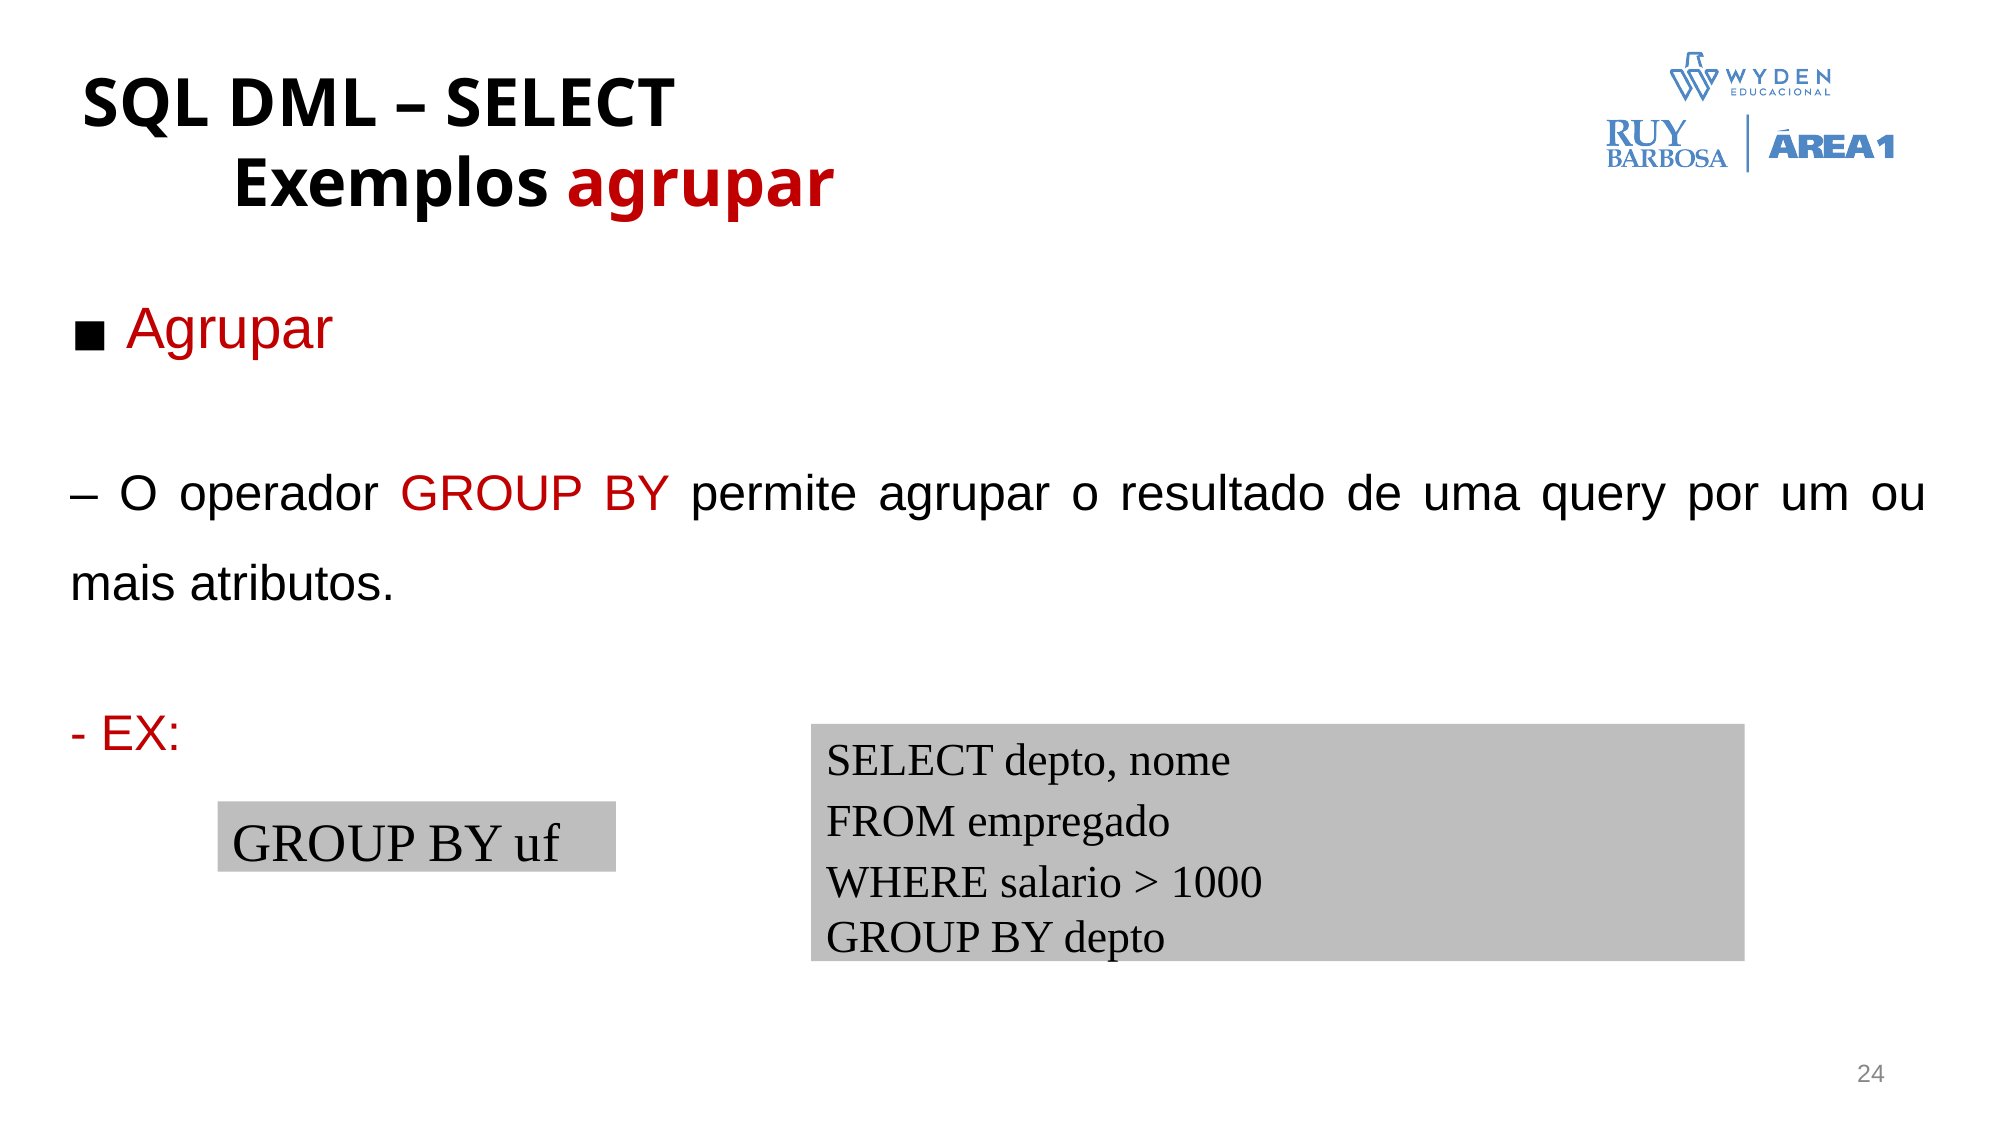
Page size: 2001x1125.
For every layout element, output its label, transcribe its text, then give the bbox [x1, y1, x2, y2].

picture [1554, 0, 1946, 226]
text_box SQL DML – SELECT Exemplos agrupar [67, 51, 1369, 148]
slide_number 24 [1433, 1042, 1900, 1103]
text_box SELECT depto, nome FROM empregado WHERE salario > 1000 GROUP BY depto [811, 723, 1745, 962]
text_box Agrupar – O operador GROUP BY permite agrupar o resultado de uma query por um ou mais atributos. - EX: [55, 247, 1943, 768]
text_box GROUP BY uf [217, 801, 616, 872]
